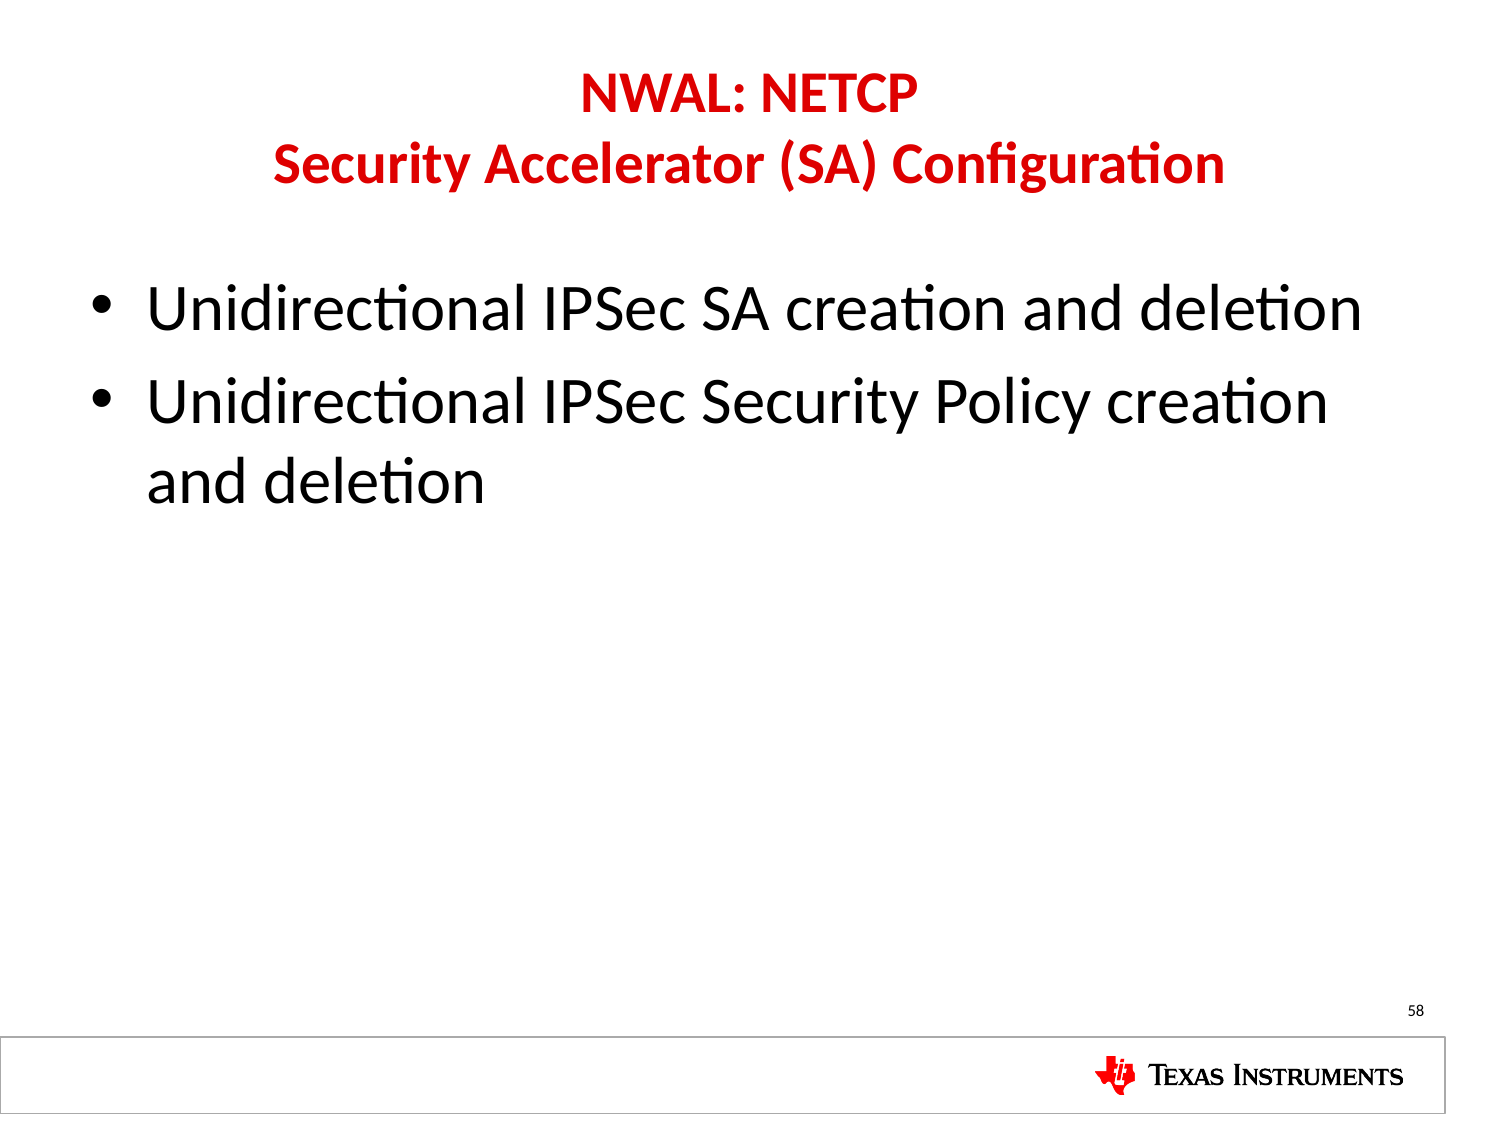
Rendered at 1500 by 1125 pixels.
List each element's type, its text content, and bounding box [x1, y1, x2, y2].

title NWAL: NETCP Security Accelerator (SA) Configuration [0, 44, 1500, 203]
list Unidirectional IPSec SA creation and deletion Unidirectional IPSec Security Policy creation and deletion [74, 162, 1426, 1038]
picture [1095, 1056, 1403, 1095]
slide_number 58 [1089, 992, 1440, 1027]
